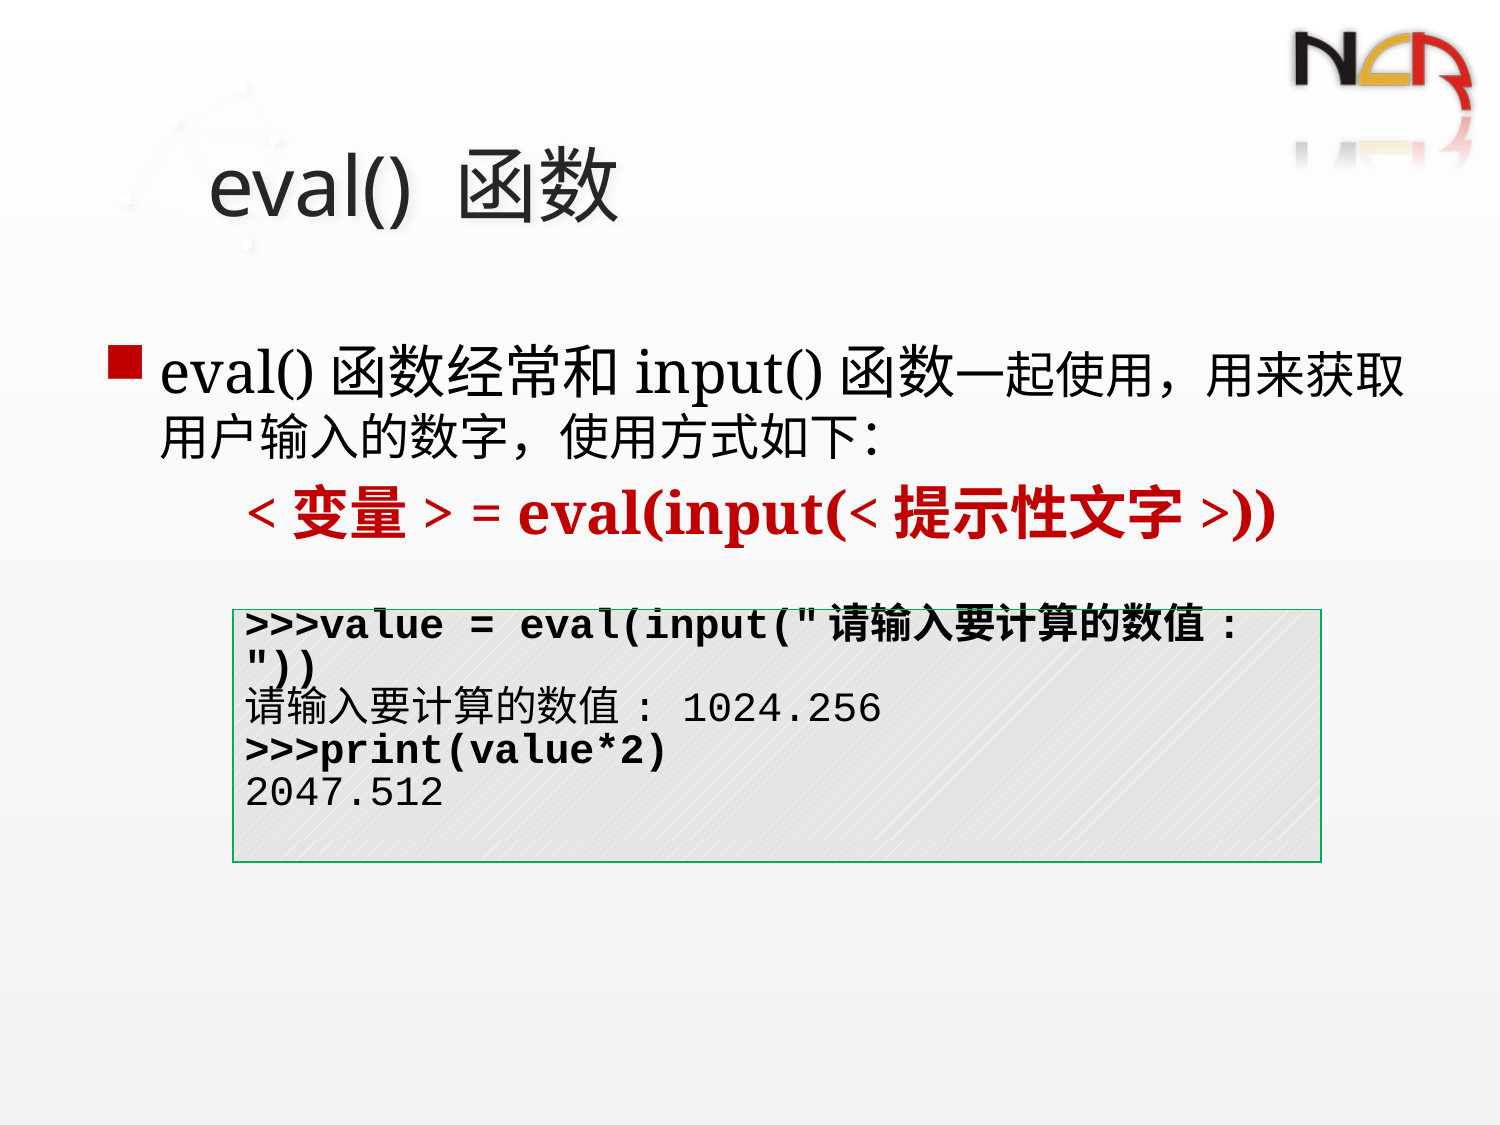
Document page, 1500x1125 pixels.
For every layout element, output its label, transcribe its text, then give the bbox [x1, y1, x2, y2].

text_box eval()函数经常和input()函数一起使用，用来获取用户输入的数字，使用方式如下： <变量> = eval(input(<提示性文字>)) [88, 327, 1436, 624]
text_box eval() 函数 [318, 125, 636, 241]
picture [111, 64, 314, 268]
picture [1281, 0, 1488, 229]
table_header >>>value = eval(input("请输入要计算的数值: ")) 请输入要计算的数值: 1024.256 >>>print(value*2) 2047.512 [234, 610, 1320, 840]
table_cell [234, 840, 1320, 861]
